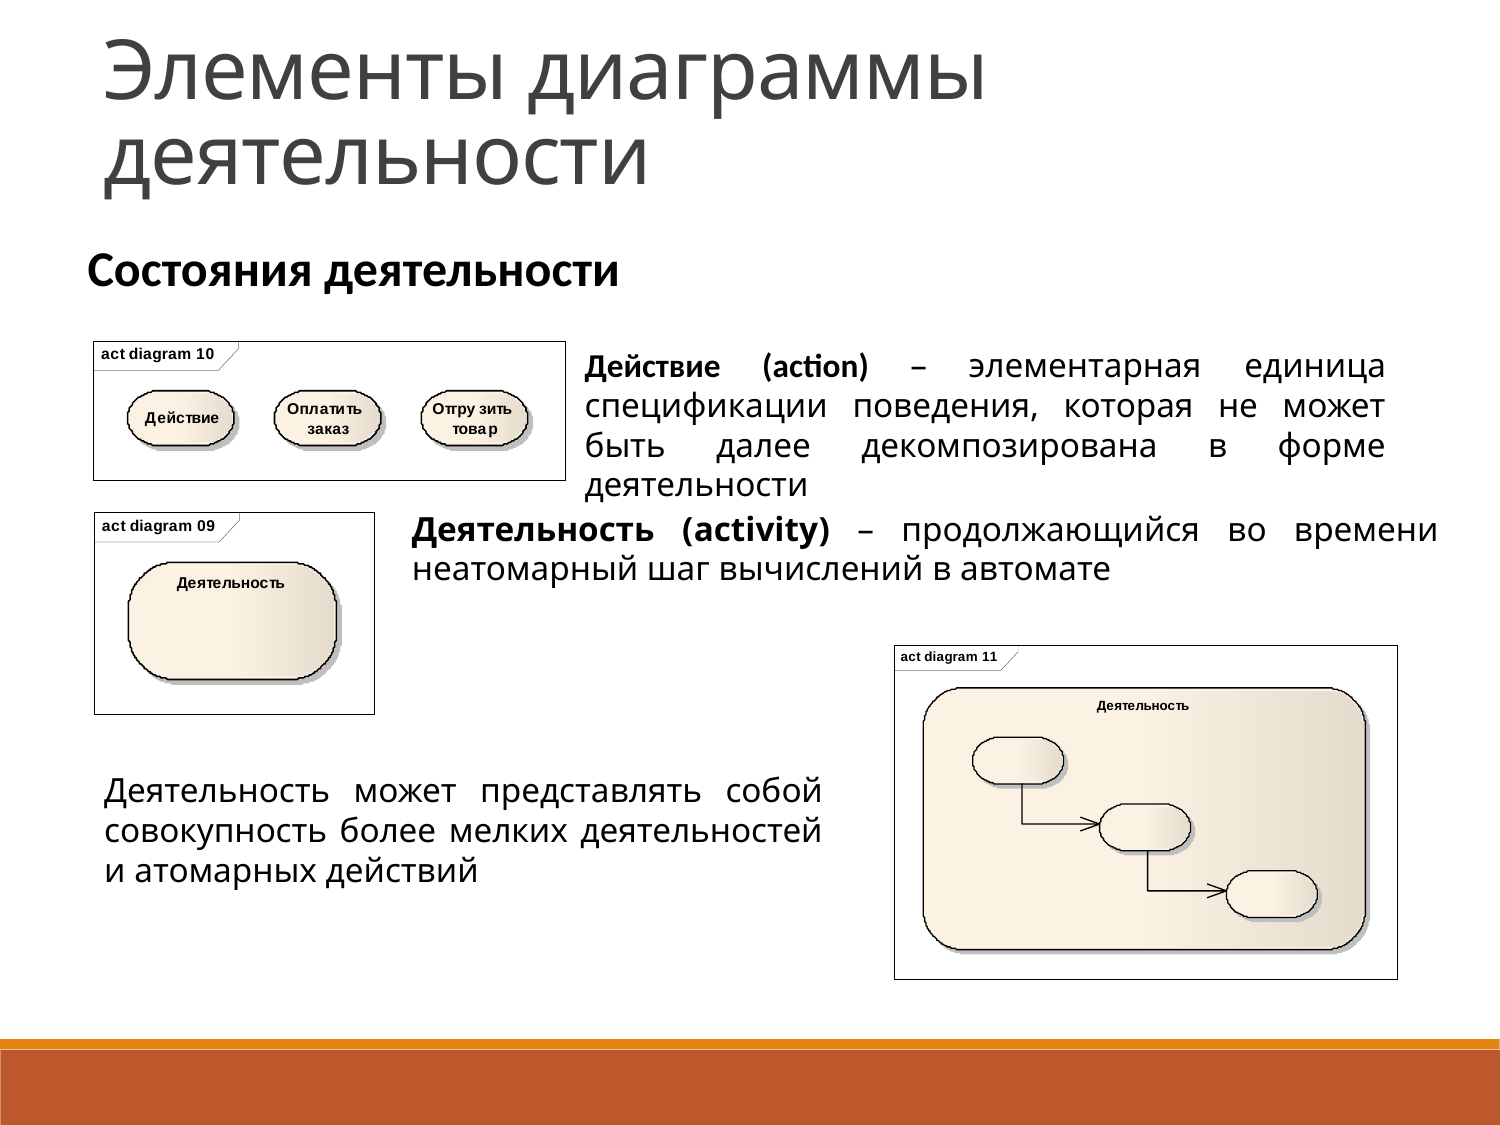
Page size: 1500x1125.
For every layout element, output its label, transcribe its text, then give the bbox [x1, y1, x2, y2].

title Элементы диаграммы деятельности [88, 24, 1438, 210]
picture [889, 640, 1402, 984]
text_box Действие (action) – элементарная единица спецификации поведения, которая не может быть далее декомпозирована в форме деятельности [569, 336, 1402, 500]
picture [88, 335, 571, 485]
picture [88, 507, 379, 719]
text_box Деятельность (activity) – продолжающийся во времени неатомарный шаг вычислений в автомате [397, 500, 1455, 595]
text_box Состояния деятельности [72, 228, 1423, 304]
text_box Деятельность может представлять собой совокупность более мелких деятельностей и атомарных действий [89, 762, 839, 897]
